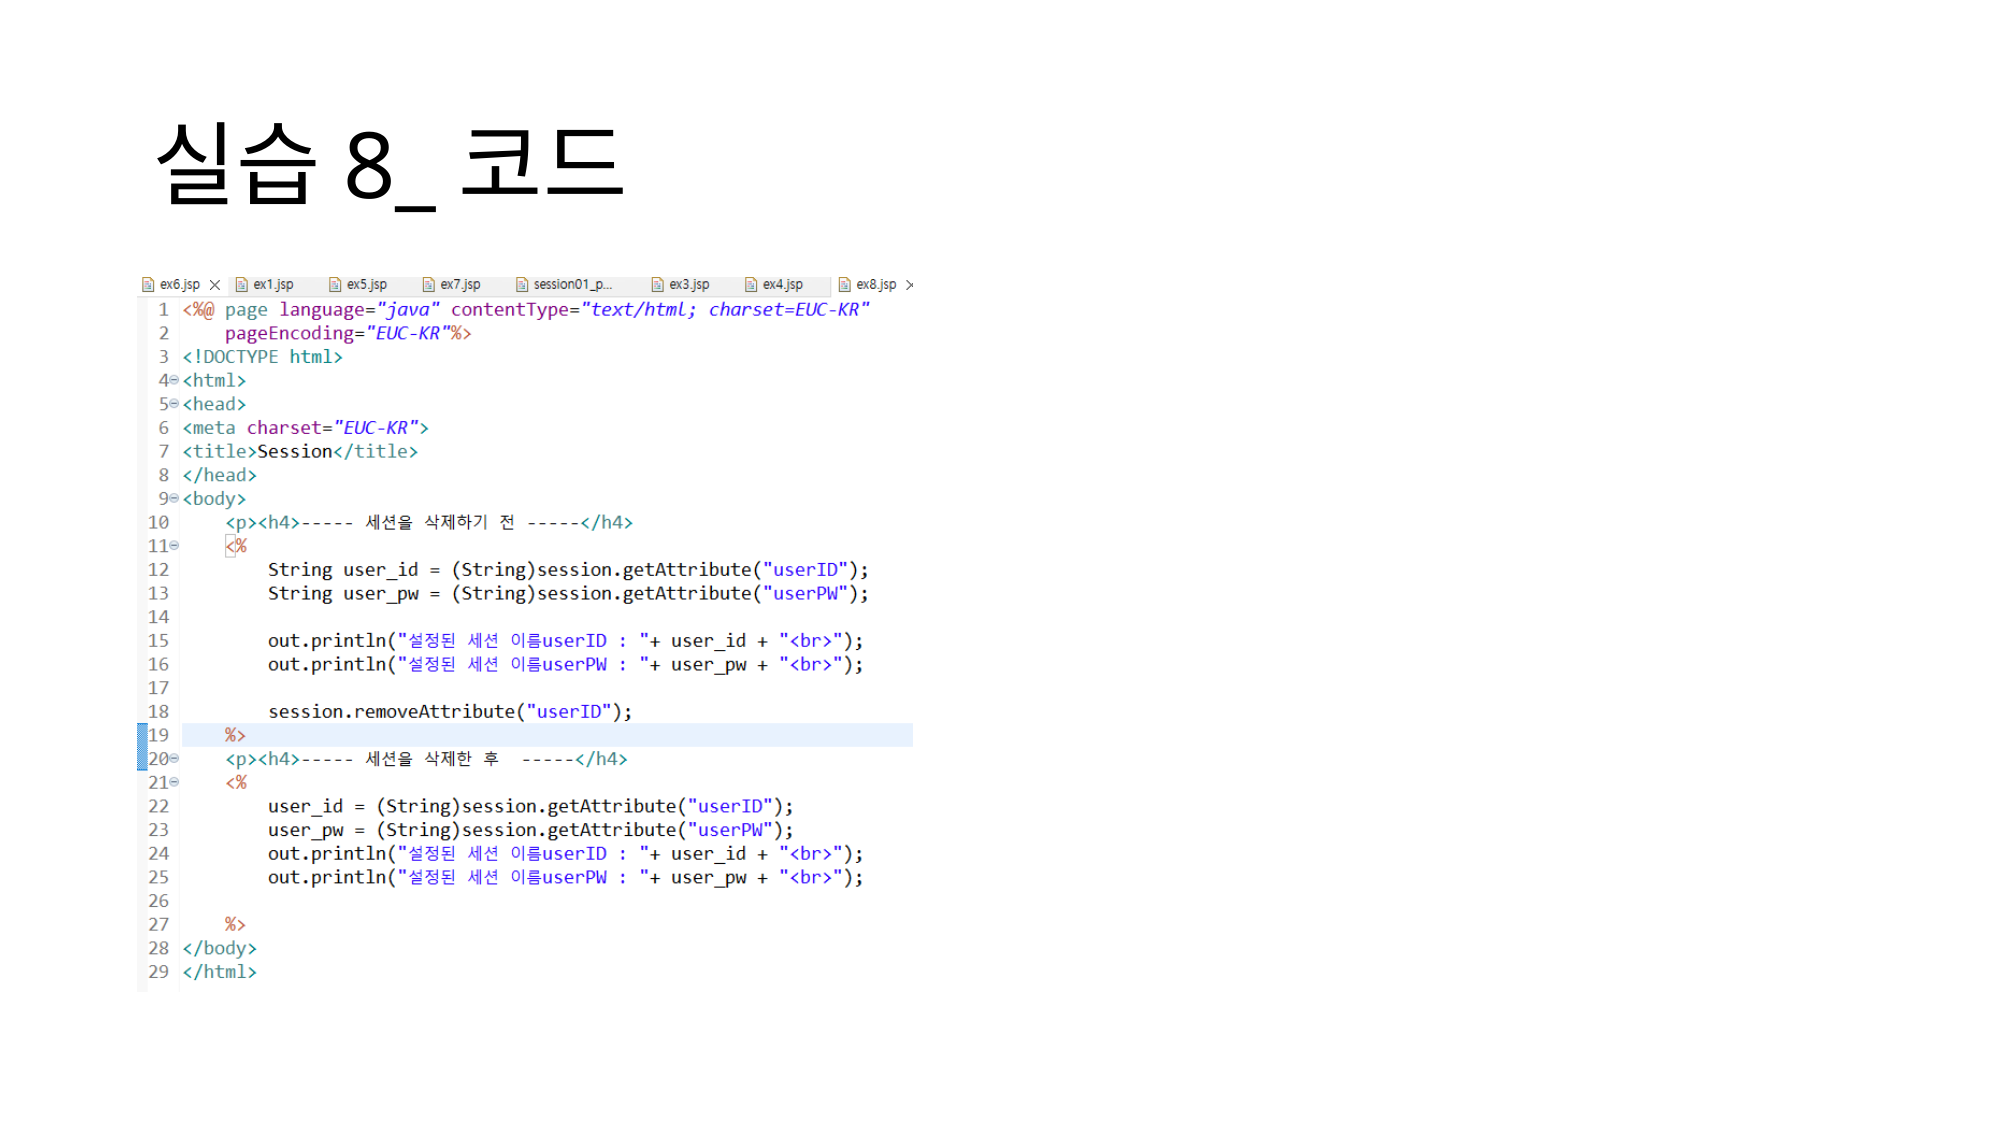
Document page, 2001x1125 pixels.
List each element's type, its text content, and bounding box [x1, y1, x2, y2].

title 실습8_코드 [137, 59, 1863, 278]
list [137, 277, 913, 992]
